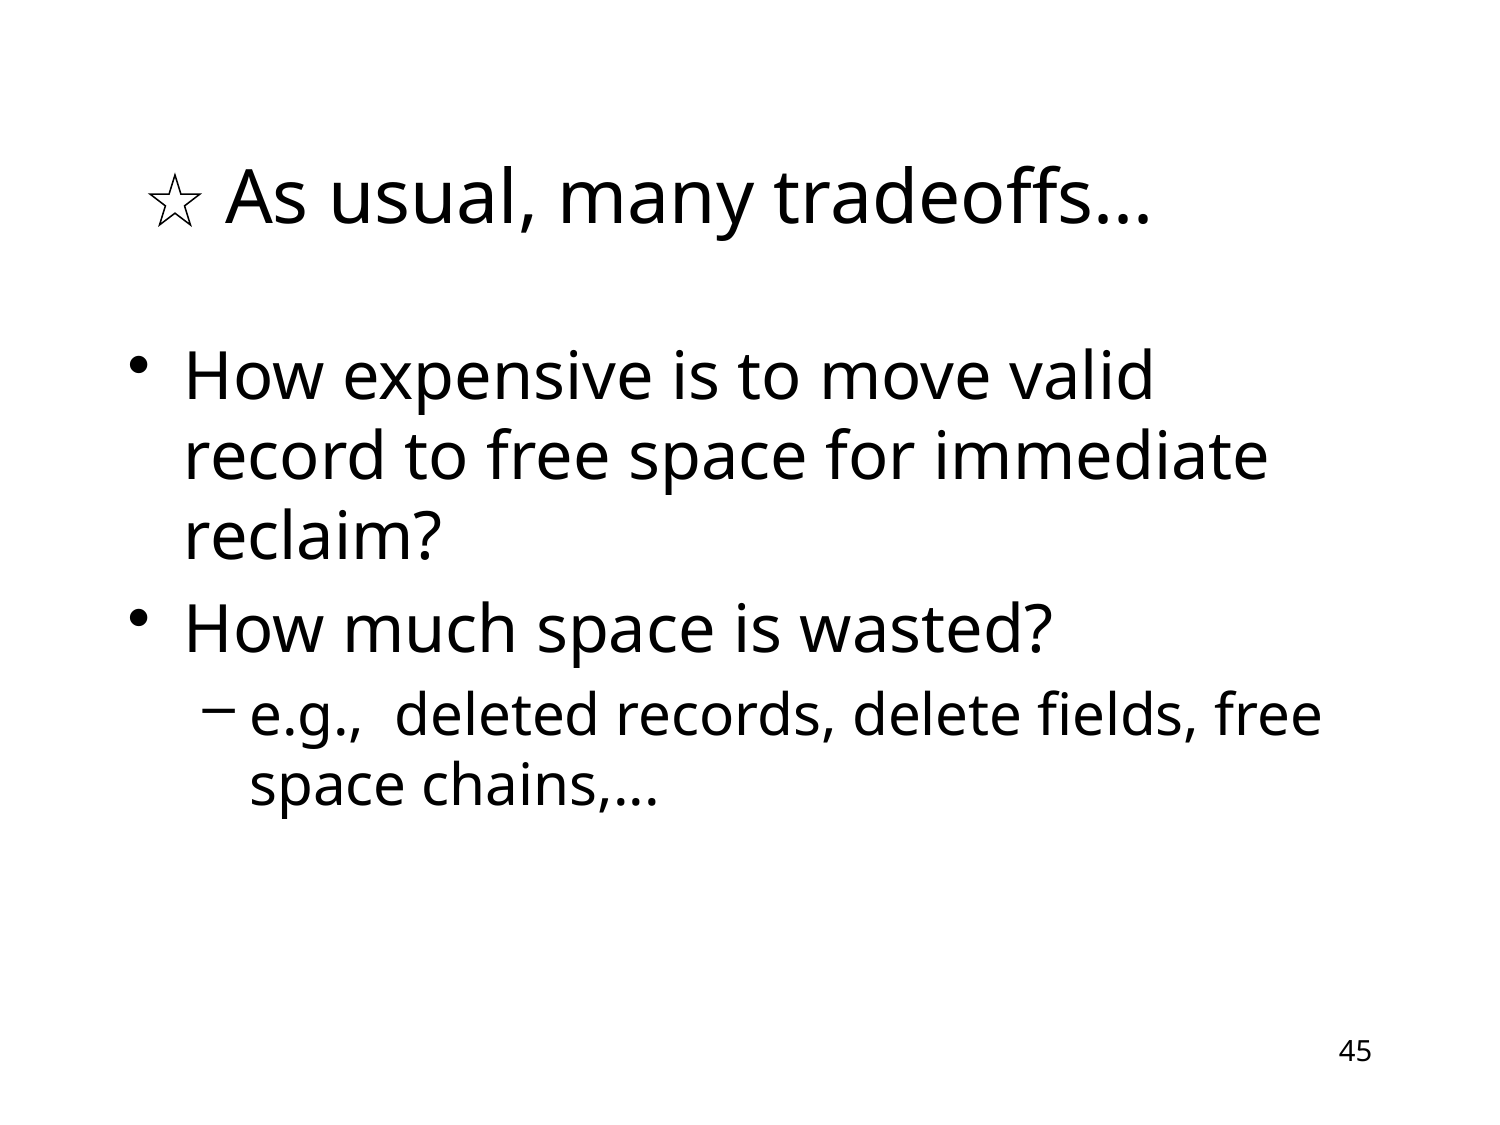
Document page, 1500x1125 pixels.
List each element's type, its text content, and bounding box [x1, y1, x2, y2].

list How expensive is to move valid record to free space for immediate reclaim? How much space is wasted? e.g., deleted records, delete fields, free space chains,... [112, 324, 1388, 1000]
text_box [150, 174, 200, 225]
slide_number 45 [1074, 1024, 1388, 1101]
title As usual, many tradeoffs... [112, 99, 1388, 288]
